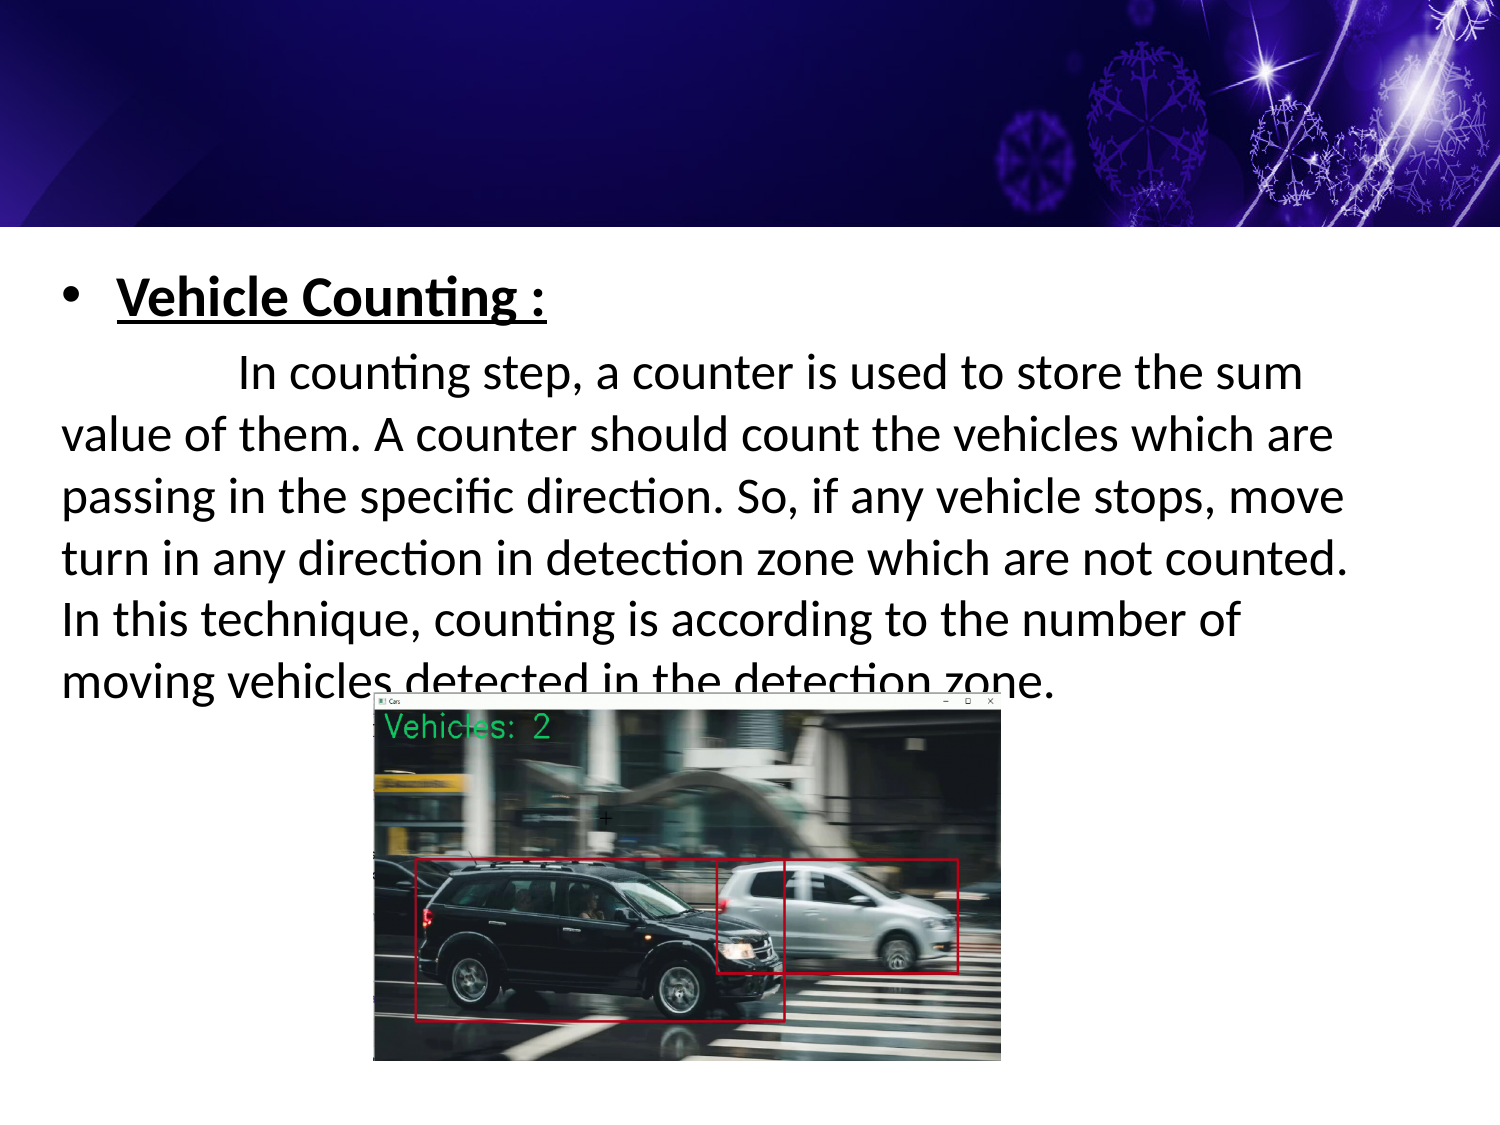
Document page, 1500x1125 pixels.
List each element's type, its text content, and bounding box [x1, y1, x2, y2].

picture [0, 0, 1500, 1125]
list Vehicle Counting : In counting step, a counter is used to store the sum value of them. A counter should count the vehicles which are passing in the specific direction. So, if any vehicle stops, move turn in any direction in detection zone which are not counted. In this technique, counting is according to the number of moving vehicles detected in the detection zone. [46, 251, 1399, 720]
